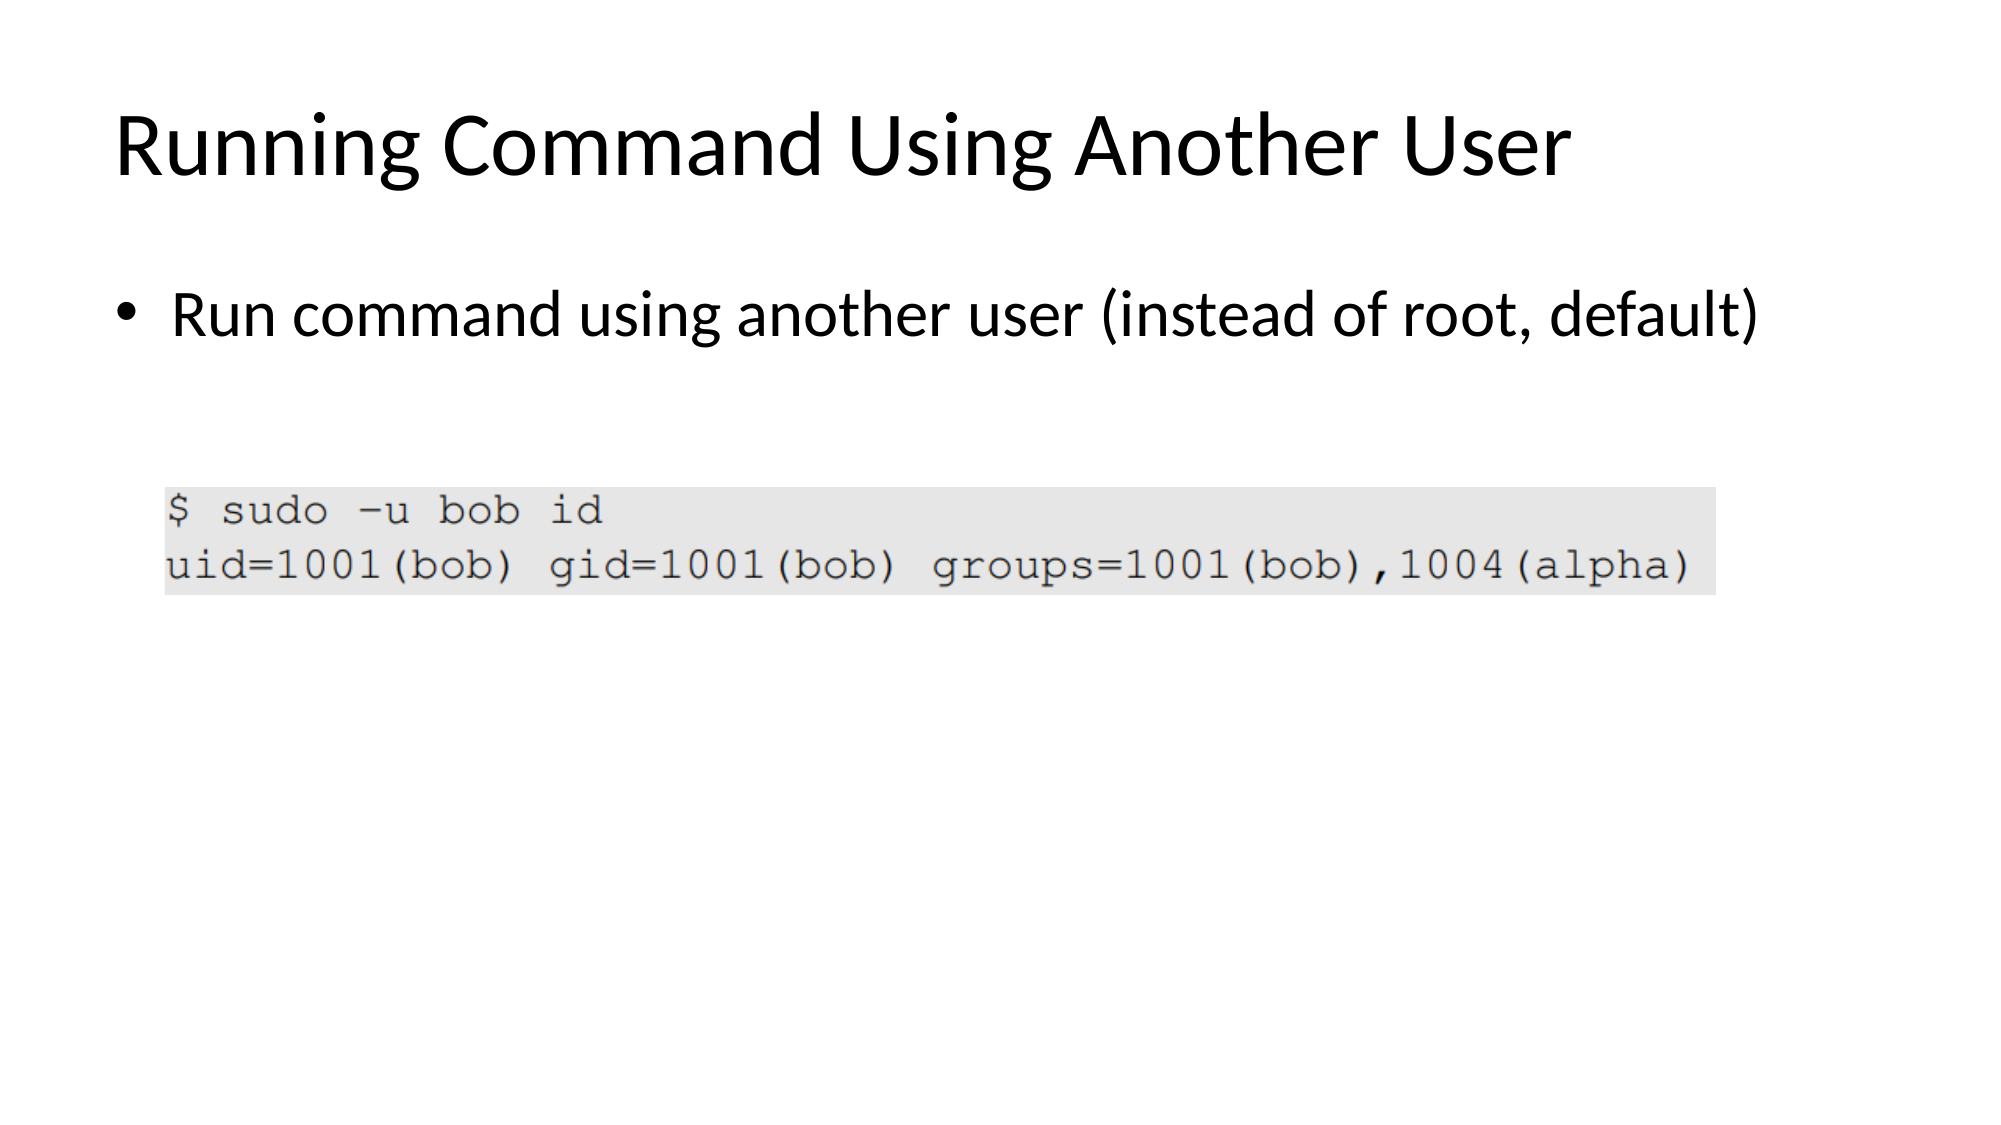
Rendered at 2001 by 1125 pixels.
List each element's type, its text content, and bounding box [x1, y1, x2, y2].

list Run command using another user (instead of root, default) [99, 262, 1900, 1005]
title Running Command Using Another User [99, 45, 1900, 233]
picture [162, 487, 1717, 601]
